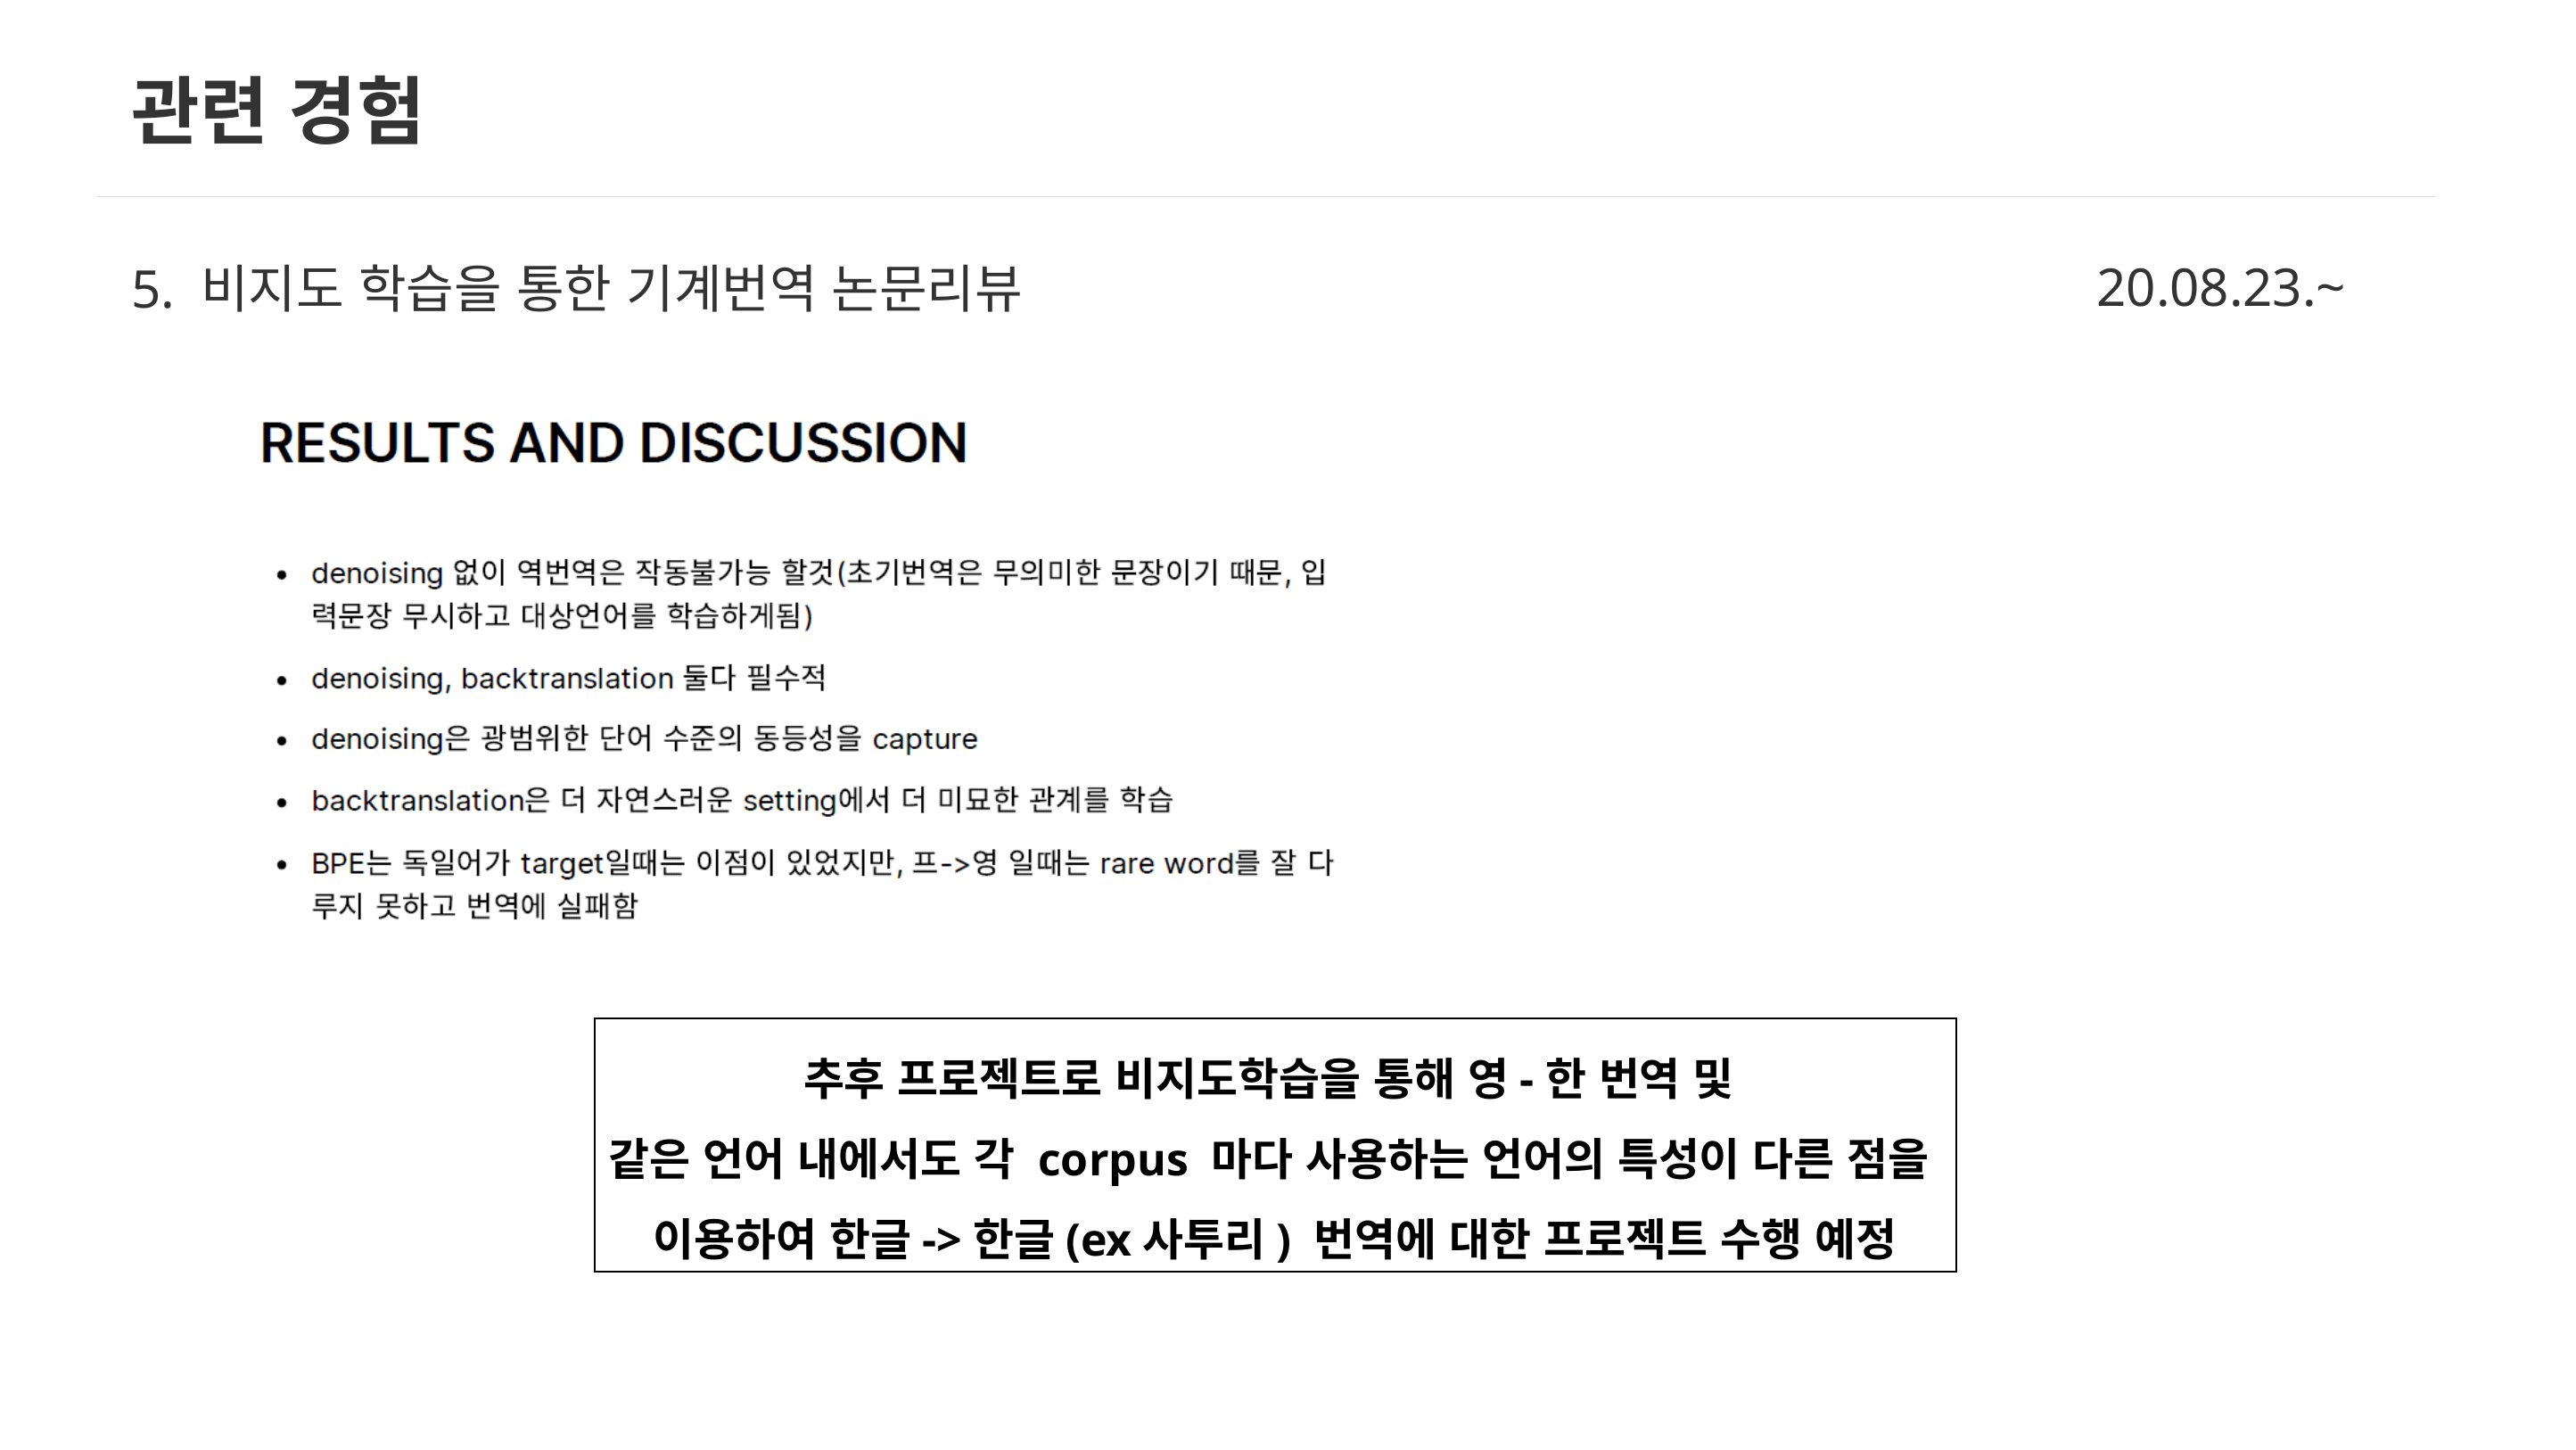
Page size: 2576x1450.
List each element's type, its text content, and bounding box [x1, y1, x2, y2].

text_box 추후 프로젝트로 비지도학습을 통해 영-한 번역 및 같은 언어 내에서도 각 corpus 마다 사용하는 언어의 특성이 다른 점을 이용하여 한글->한글(ex사투리) 번역에 대한 프로젝트 수행 예정 [594, 1017, 1957, 1273]
text_box 5. 비지도 학습을 통한 기계번역 논문리뷰 [118, 249, 1375, 325]
picture [239, 396, 1360, 943]
text_box 20.08.23.~ [1439, 247, 2400, 324]
text_box 관련 경험 [118, 57, 610, 161]
